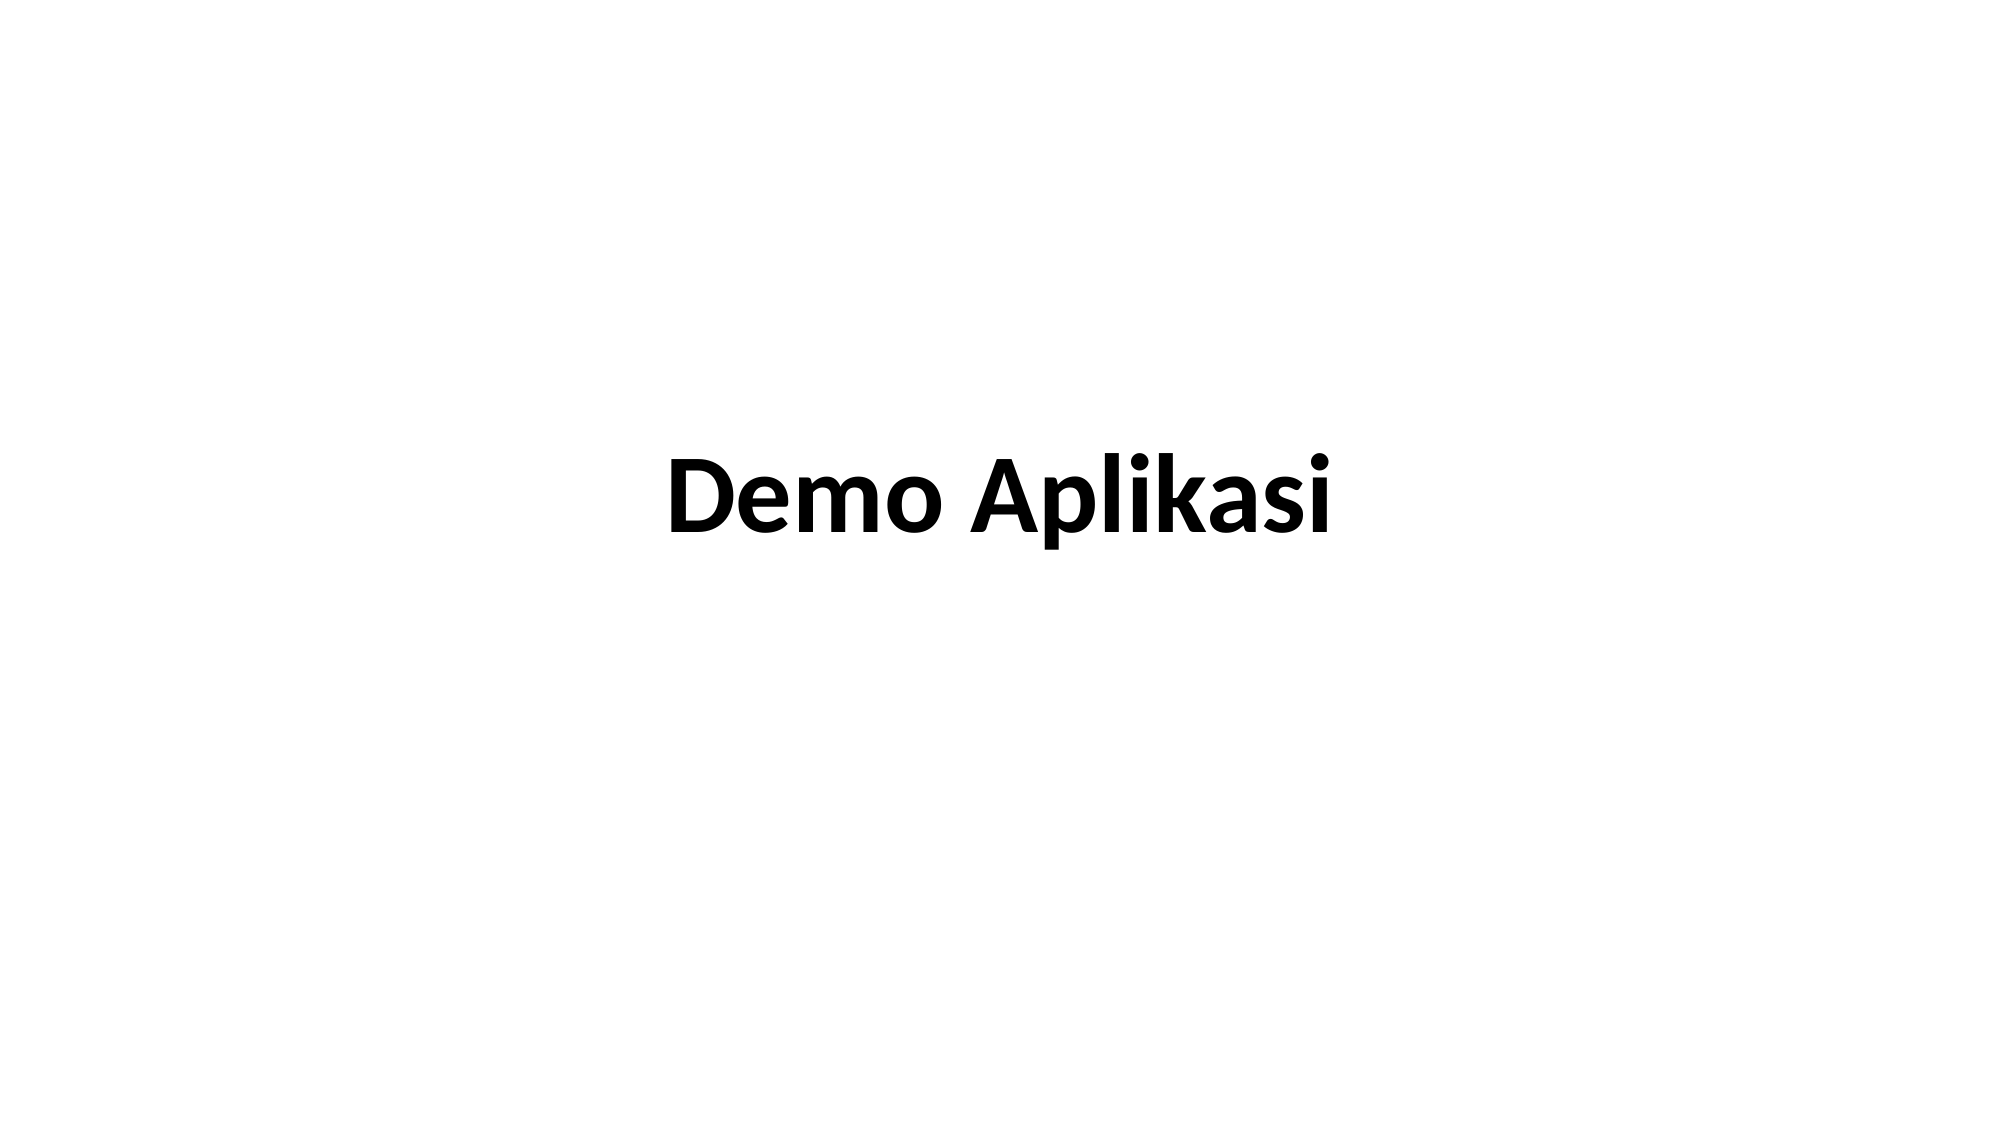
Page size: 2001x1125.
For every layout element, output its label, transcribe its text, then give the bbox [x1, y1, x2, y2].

list Demo Aplikasi [137, 427, 1863, 540]
